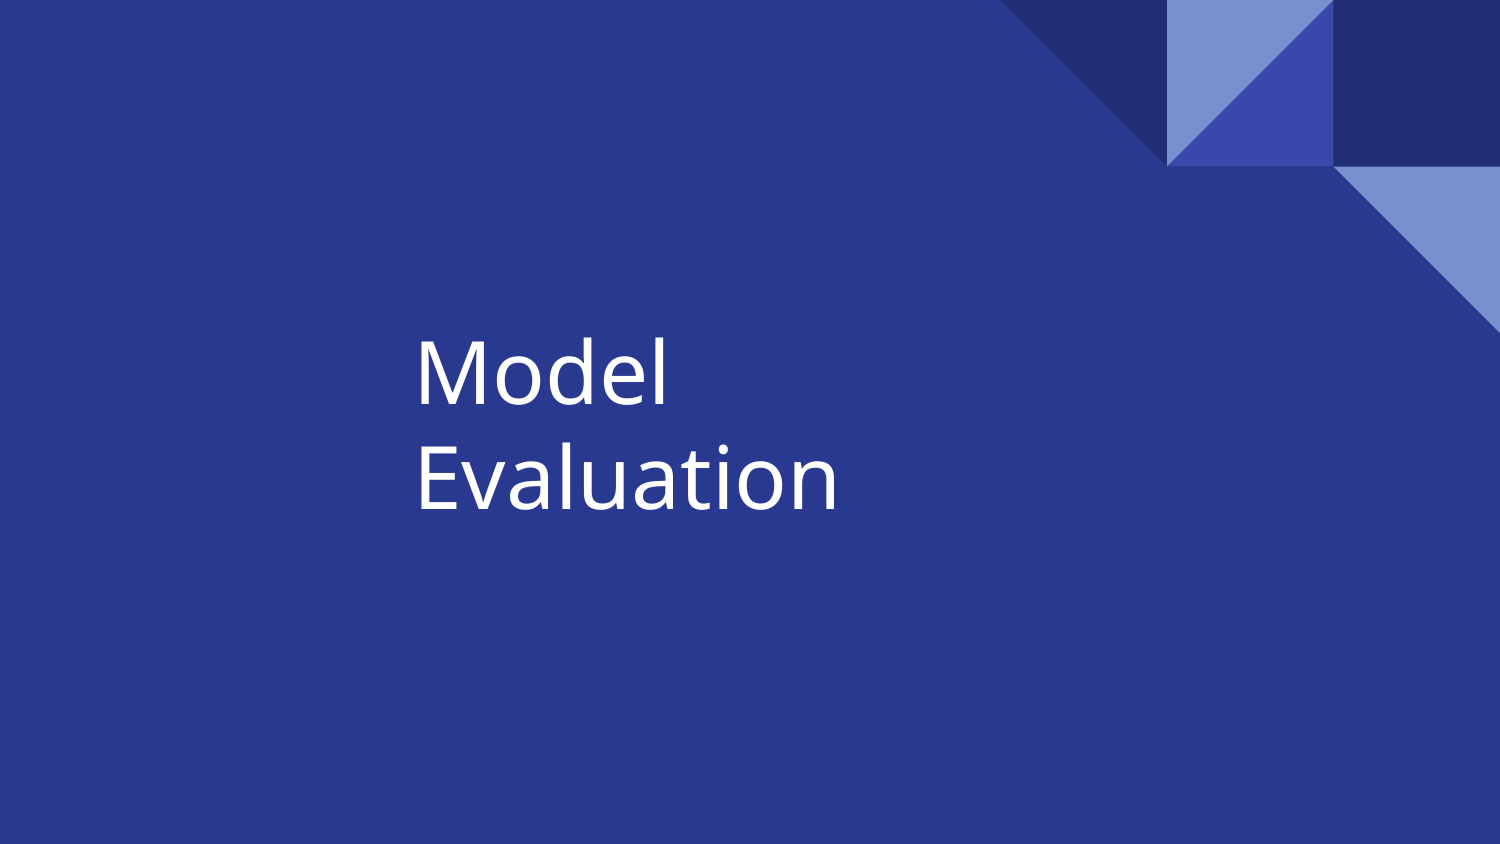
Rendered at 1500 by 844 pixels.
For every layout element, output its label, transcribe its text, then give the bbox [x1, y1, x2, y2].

title Model Evaluation [398, 353, 1102, 491]
